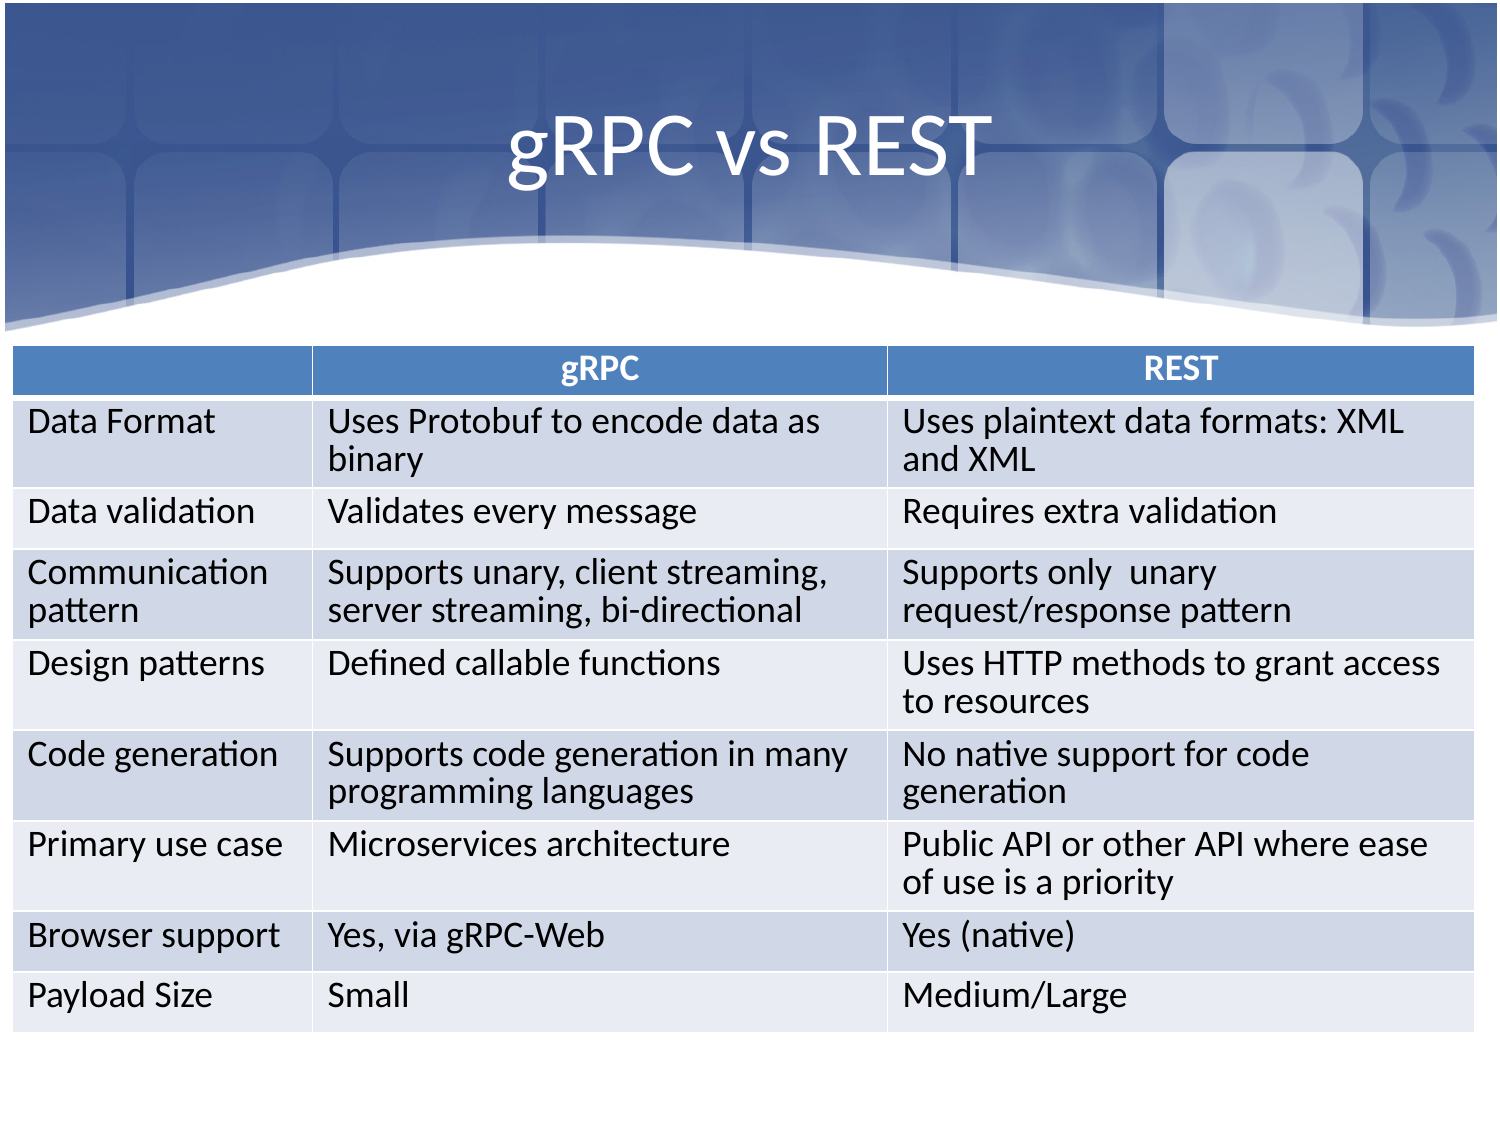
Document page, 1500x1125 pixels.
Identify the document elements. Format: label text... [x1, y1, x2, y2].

table_cell Communication pattern [13, 550, 312, 639]
table_cell Yes (native) [888, 912, 1474, 971]
table_cell Medium/Large [888, 973, 1474, 1032]
table_cell Uses plaintext data formats: XML and XML [888, 401, 1474, 487]
table_cell Defined callable functions [313, 641, 887, 729]
title gRPC vs REST [74, 44, 1426, 233]
table_cell Yes, via gRPC-Web [313, 912, 887, 971]
table_cell Supports unary, client streaming, server streaming, bi-directional [313, 550, 887, 639]
table_cell Data validation [13, 489, 312, 548]
table_cell No native support for code generation [888, 731, 1474, 820]
table_cell Supports only unary request/response pattern [888, 550, 1474, 639]
table_header [13, 346, 312, 395]
table_cell Uses Protobuf to encode data as binary [313, 401, 887, 487]
table_cell Validates every message [313, 489, 887, 548]
table_cell Small [313, 973, 887, 1032]
table_cell Public API or other API where ease of use is a priority [888, 822, 1474, 910]
table_cell Design patterns [13, 641, 312, 729]
table_header gRPC [313, 346, 887, 395]
table_cell Supports code generation in many programming languages [313, 731, 887, 820]
table_cell Browser support [13, 912, 312, 971]
table_cell Payload Size [13, 973, 312, 1032]
table_cell Data Format [13, 401, 312, 487]
table_cell Microservices architecture [313, 822, 887, 910]
table_cell Code generation [13, 731, 312, 820]
picture [0, 0, 1500, 1125]
table_cell Uses HTTP methods to grant access to resources [888, 641, 1474, 729]
table_cell Primary use case [13, 822, 312, 910]
table_header REST [888, 346, 1474, 395]
table_cell Requires extra validation [888, 489, 1474, 548]
